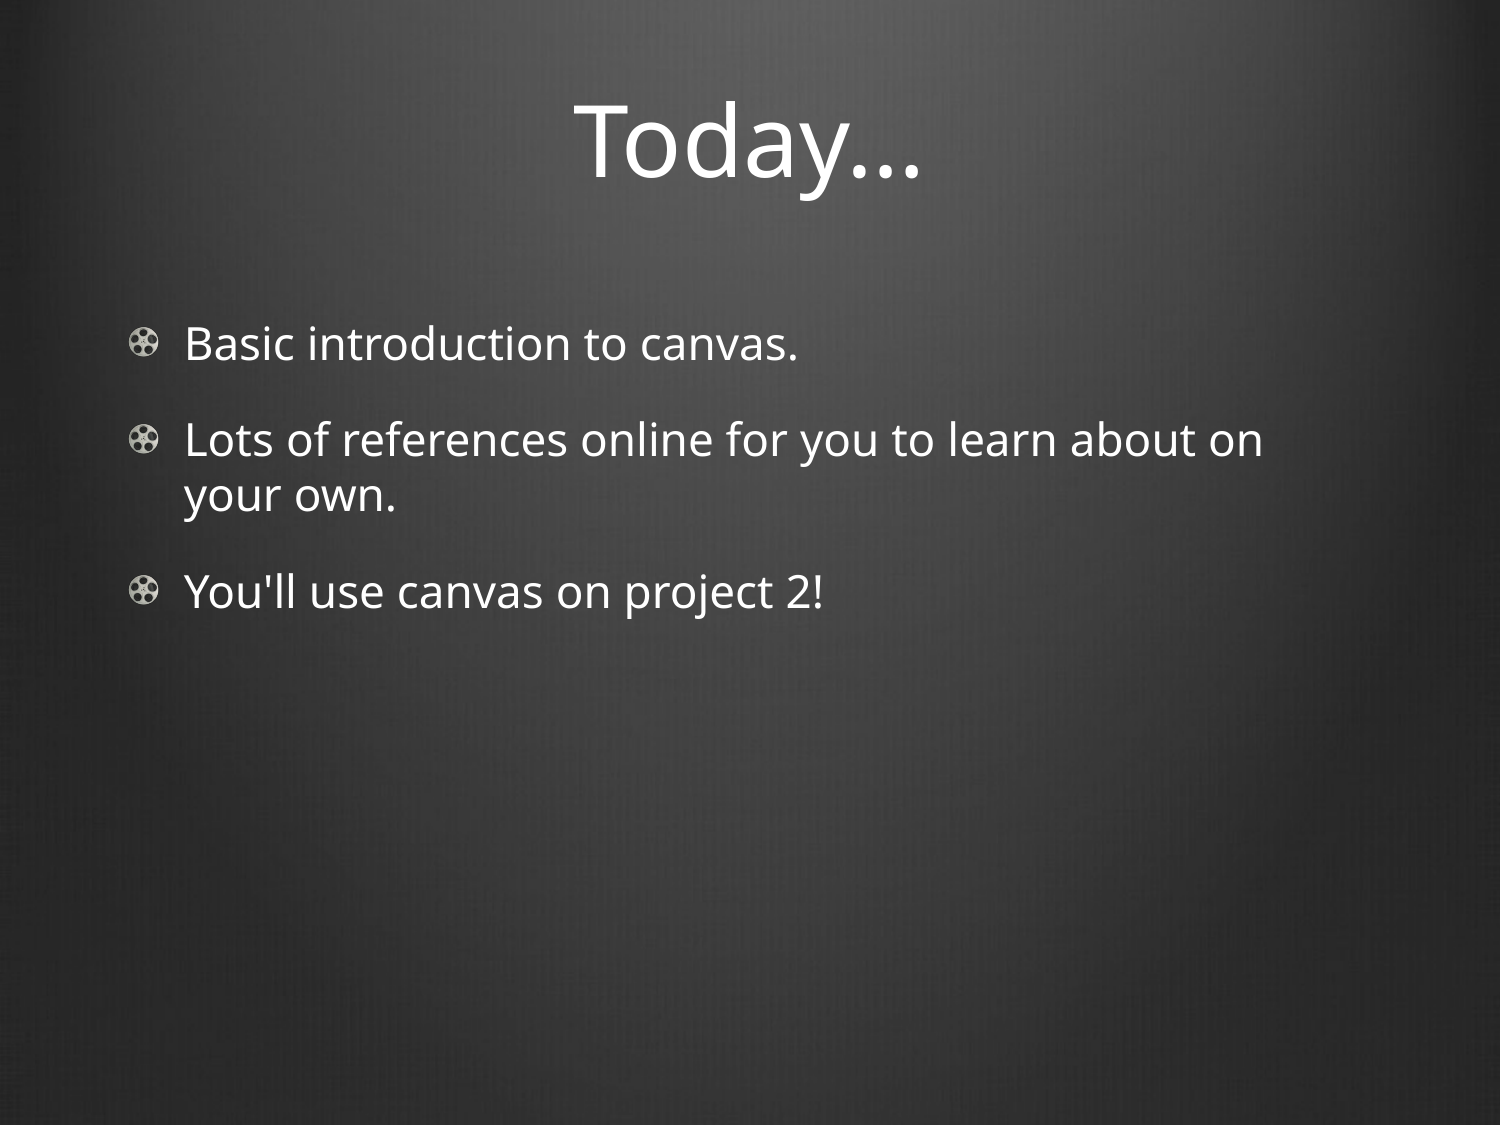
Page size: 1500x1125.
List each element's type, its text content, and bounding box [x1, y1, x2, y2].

picture [127, 325, 160, 358]
picture [127, 422, 160, 455]
title Today… [112, 19, 1388, 255]
picture [127, 573, 160, 606]
list Basic introduction to canvas. Lots of references online for you to learn about on your own. You'll use canvas on project 2! [112, 306, 1388, 1005]
